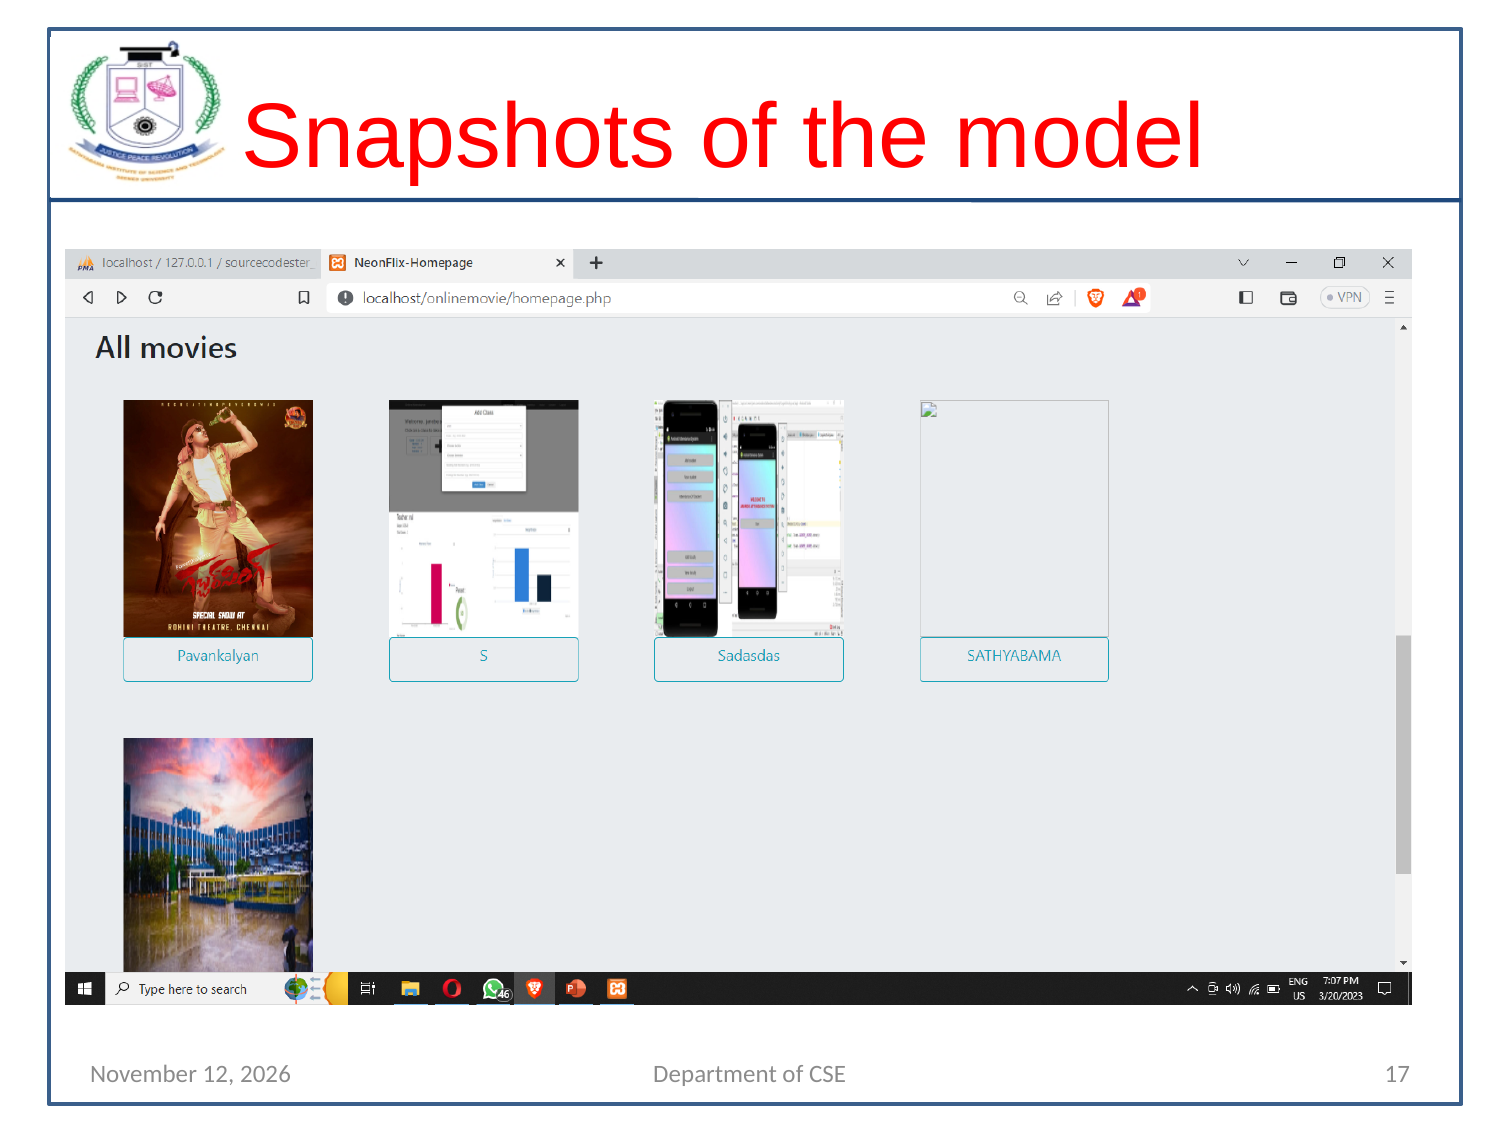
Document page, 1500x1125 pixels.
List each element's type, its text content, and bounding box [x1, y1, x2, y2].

footer Department of CSE [512, 1042, 988, 1103]
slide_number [75, 1042, 425, 1103]
slide_number 17 [1074, 1042, 1425, 1103]
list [65, 249, 1412, 1006]
title Snapshots of the model [49, 37, 1399, 225]
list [49, 37, 244, 197]
